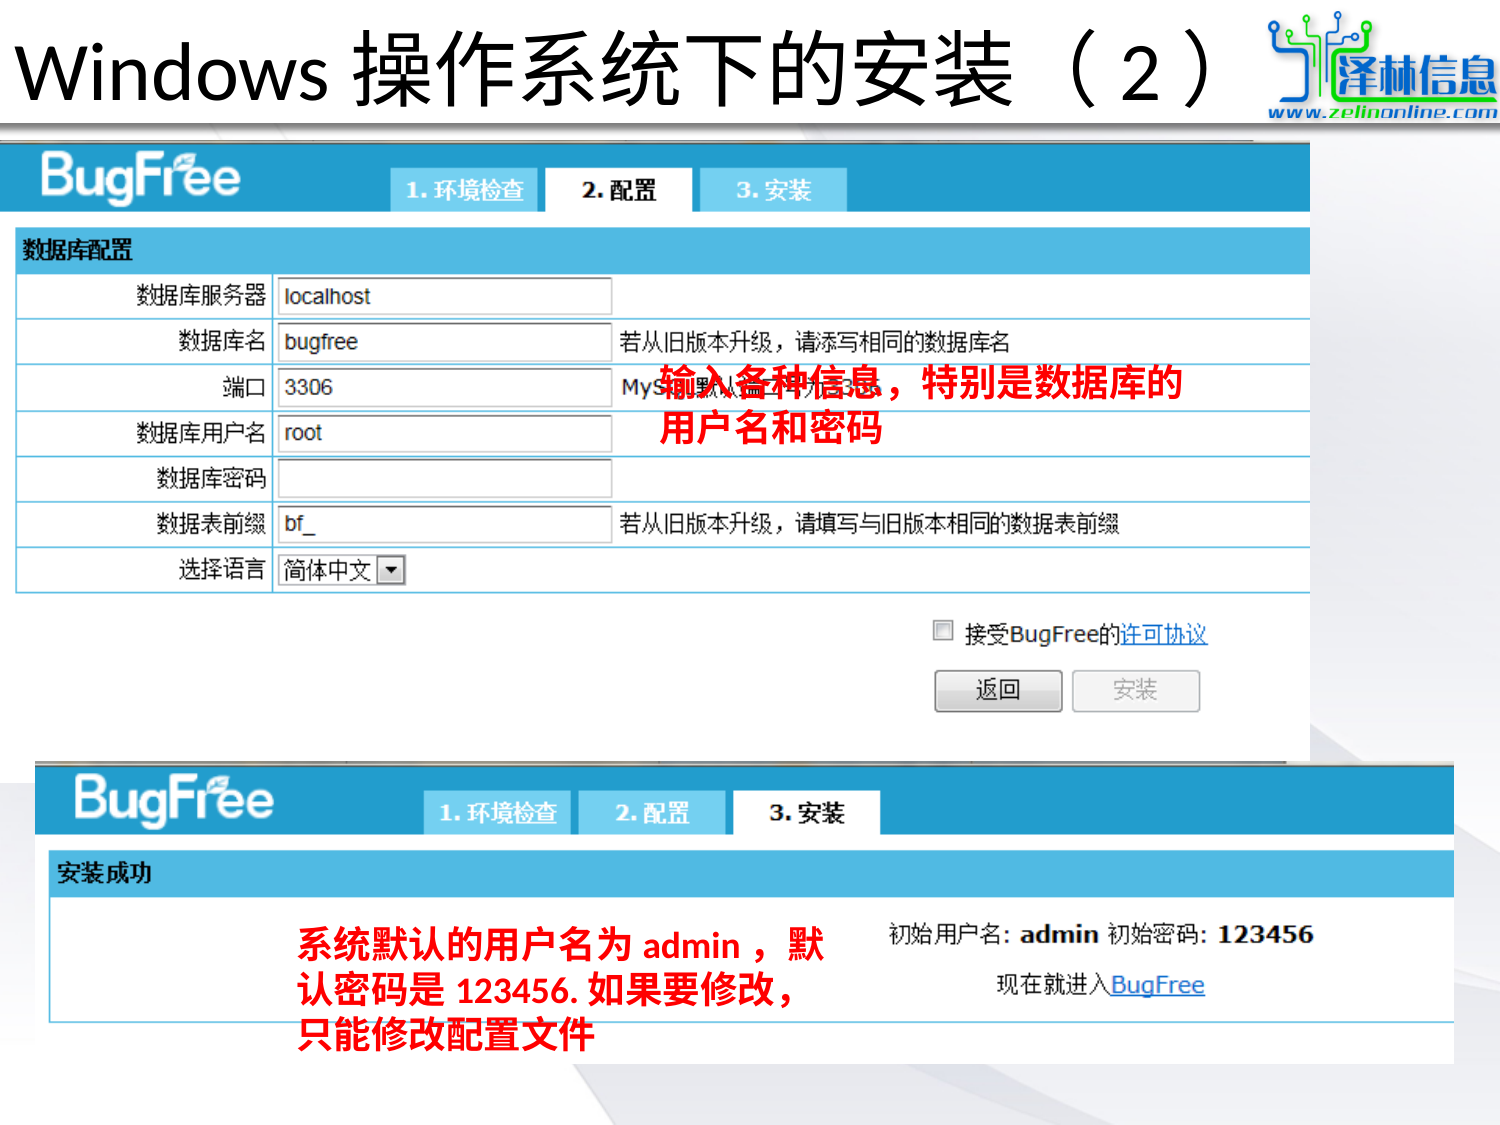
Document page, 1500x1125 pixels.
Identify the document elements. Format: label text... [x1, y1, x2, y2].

picture [0, 123, 1500, 1125]
picture [1350, 11, 1500, 118]
title Windows操作系统下的安装（2） [0, 9, 1350, 118]
